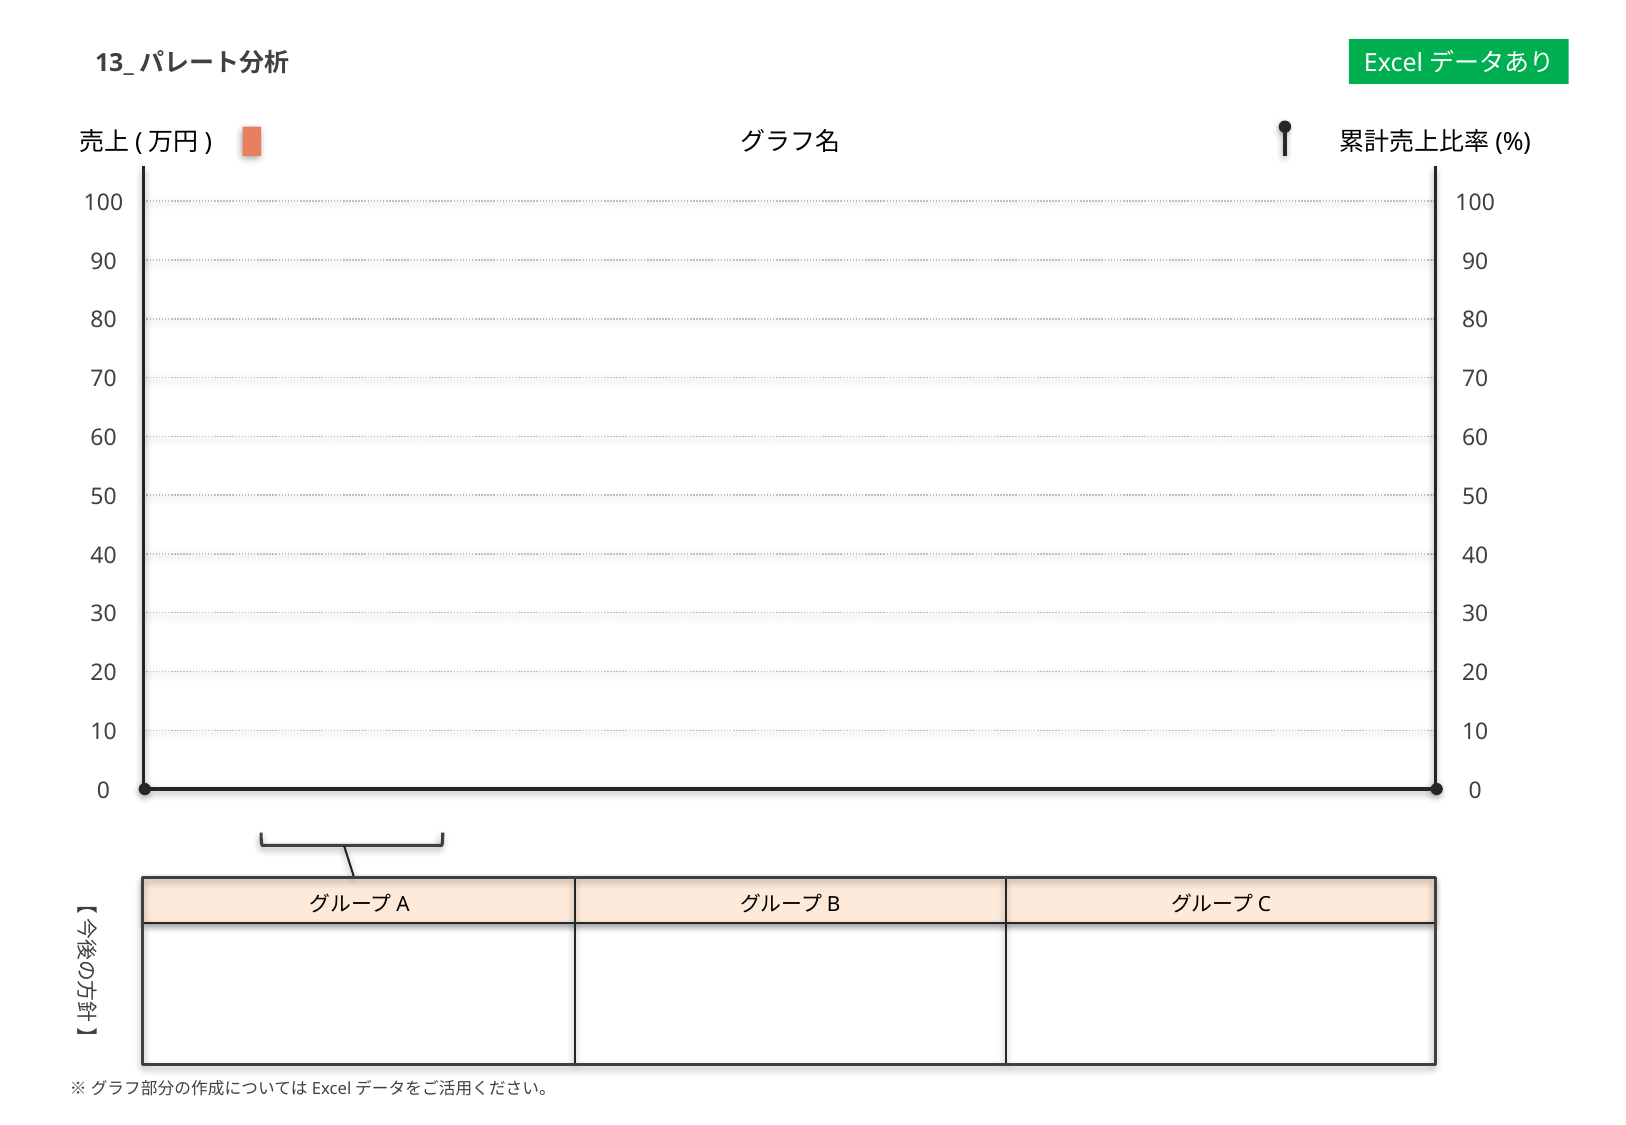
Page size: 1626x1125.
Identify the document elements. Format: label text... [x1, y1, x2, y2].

text_box ※グラフ部分の作成についてはExcelデータをご活用ください。 [55, 1070, 908, 1106]
text_box 累計売上比率(%) [1324, 118, 1547, 163]
text_box 90 [75, 238, 132, 281]
text_box 80 [1447, 297, 1504, 340]
text_box 13_パレート分析 [80, 39, 305, 84]
text_box 70 [75, 356, 132, 399]
text_box [242, 126, 262, 157]
text_box 40 [1447, 532, 1504, 575]
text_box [343, 845, 355, 878]
text_box [142, 876, 1436, 922]
text_box 60 [75, 415, 132, 458]
text_box 50 [1447, 474, 1504, 517]
text_box Excelデータあり [1348, 39, 1569, 84]
text_box 80 [75, 297, 132, 340]
text_box 【 今後の方針 】 [67, 882, 124, 1059]
text_box 売上(万円) [64, 118, 227, 163]
text_box 10 [1447, 709, 1504, 752]
text_box [578, 931, 1002, 1065]
text_box [258, 832, 445, 848]
text_box グラフ名 [725, 118, 856, 163]
text_box 30 [75, 591, 132, 634]
text_box 40 [75, 532, 132, 575]
text_box 100 [68, 180, 137, 223]
text_box 20 [75, 650, 132, 693]
text_box 10 [75, 709, 132, 752]
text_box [576, 924, 1005, 933]
text_box 100 [1442, 180, 1510, 223]
text_box 0 [82, 767, 125, 811]
text_box 90 [1447, 238, 1504, 281]
text_box 70 [1447, 356, 1504, 399]
text_box [1010, 929, 1436, 1065]
text_box [142, 929, 571, 1065]
text_box 50 [75, 474, 132, 517]
text_box 20 [1447, 650, 1504, 693]
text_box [148, 924, 574, 934]
text_box 0 [1453, 767, 1497, 811]
text_box 60 [1447, 415, 1504, 458]
text_box 30 [1447, 591, 1504, 634]
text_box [1007, 924, 1431, 933]
